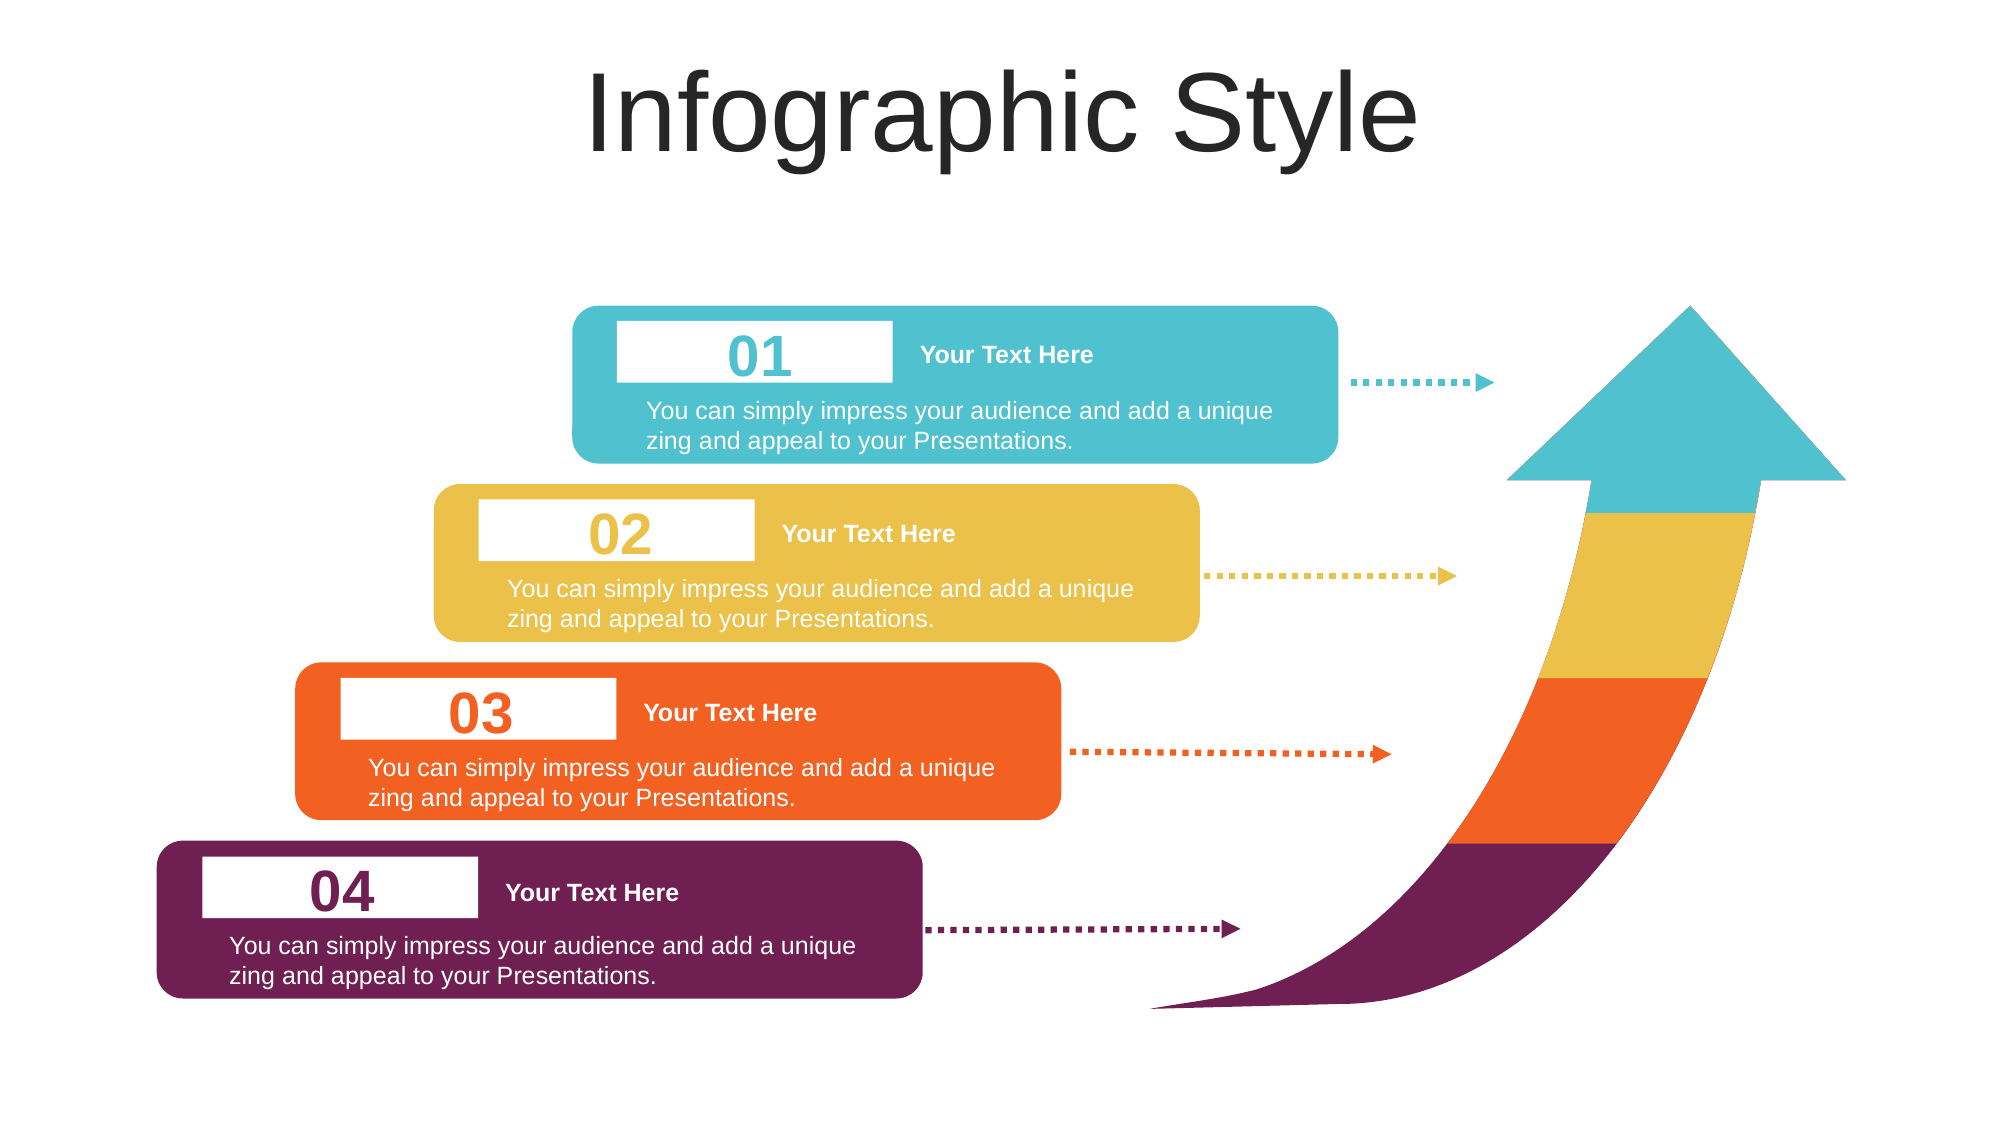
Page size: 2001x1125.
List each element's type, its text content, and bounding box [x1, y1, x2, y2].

text_box 04 [279, 845, 405, 922]
text_box [201, 856, 279, 919]
text_box [340, 677, 418, 741]
text_box 03 [418, 667, 545, 744]
text_box [823, 320, 894, 384]
text_box 01 [697, 310, 823, 387]
text_box Your Text Here [628, 689, 882, 735]
text_box [432, 482, 1149, 643]
text_box [684, 498, 756, 562]
text_box You can simply impress your audience and add a unique zing and appeal to your Presentations. [214, 922, 880, 998]
text_box You can simply impress your audience and add a unique zing and appeal to your Presentations. [492, 565, 1149, 641]
text_box [571, 304, 1316, 465]
text_box Your Text Here [766, 510, 1020, 555]
text_box [294, 661, 1063, 822]
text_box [1069, 751, 1392, 755]
text_box Your Text Here [905, 331, 1149, 376]
text_box [616, 320, 697, 384]
list Infographic Style [53, 55, 1952, 175]
text_box [155, 839, 924, 1000]
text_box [1149, 305, 1846, 1009]
text_box [545, 677, 617, 741]
text_box [478, 498, 558, 562]
text_box 02 [558, 489, 684, 565]
text_box You can simply impress your audience and add a unique zing and appeal to your Presentations. [353, 744, 1019, 819]
text_box Your Text Here [490, 868, 744, 914]
text_box You can simply impress your audience and add a unique zing and appeal to your Presentations. [631, 387, 1149, 462]
text_box [405, 856, 479, 919]
